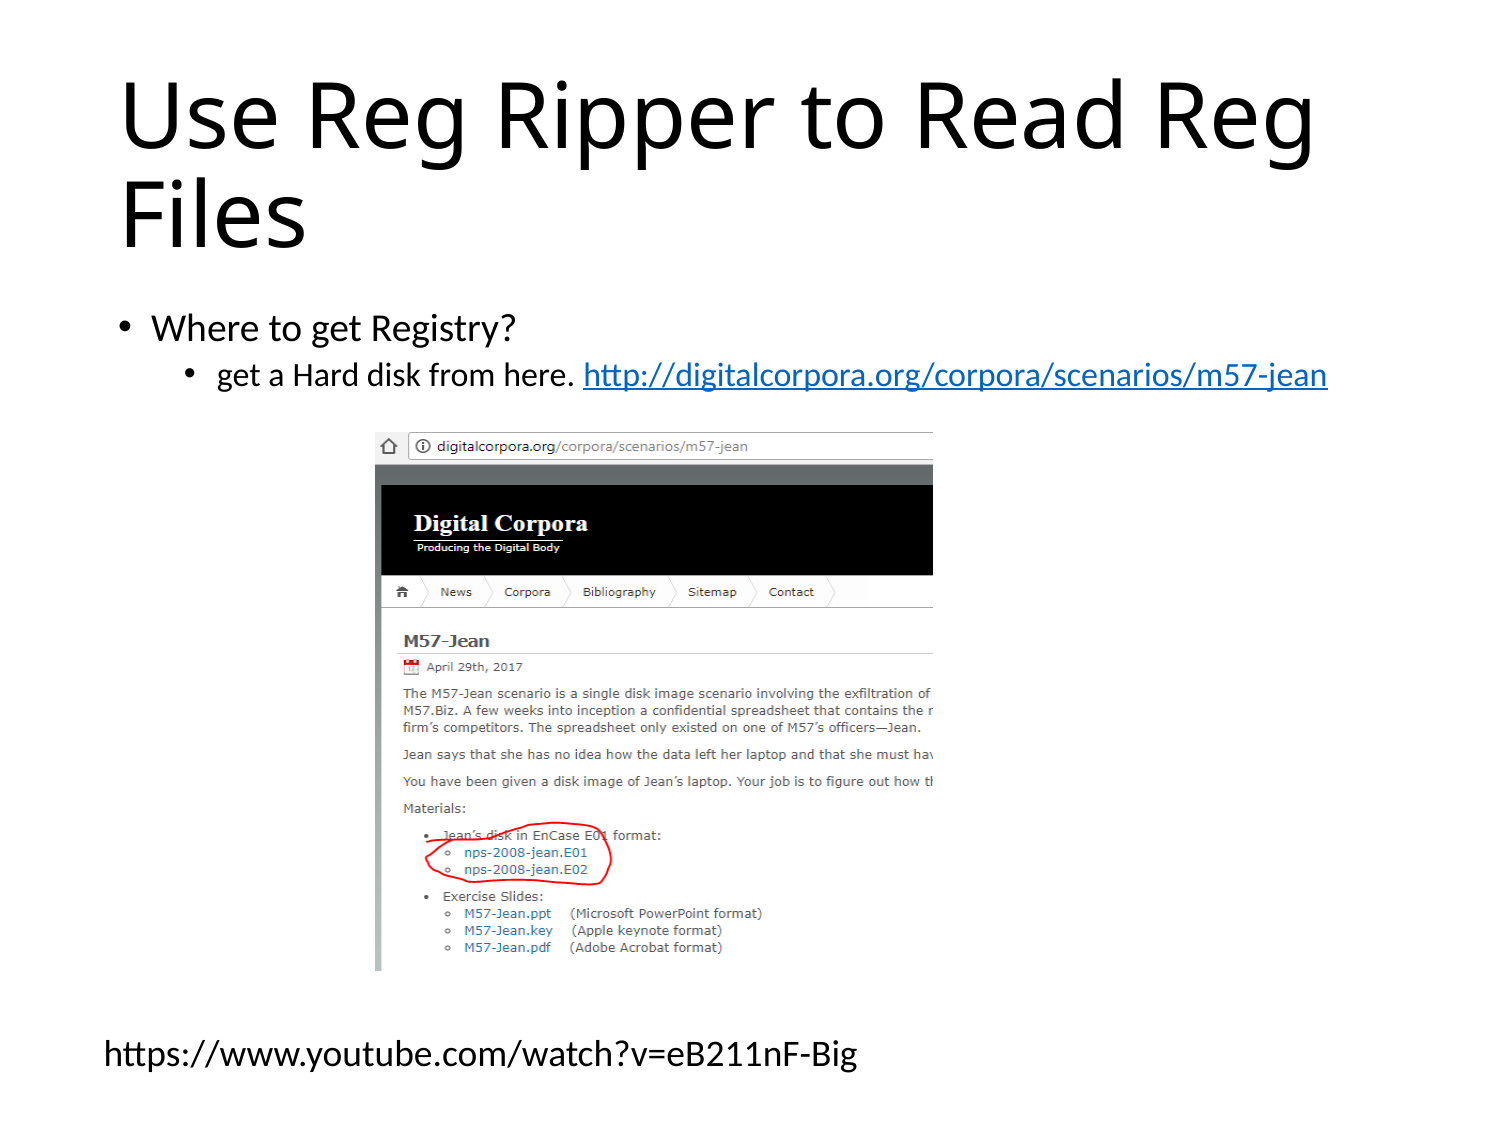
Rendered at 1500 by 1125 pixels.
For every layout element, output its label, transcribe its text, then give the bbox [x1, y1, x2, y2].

text_box https://www.youtube.com/watch?v=eB211nF-Big [88, 1021, 1358, 1081]
picture [375, 432, 933, 971]
title Use Reg Ripper to Read Reg Files [103, 59, 1397, 278]
list Where to get Registry? get a Hard disk from here. http://digitalcorpora.org/corpora/scenarios/m57-jean [103, 299, 1397, 433]
